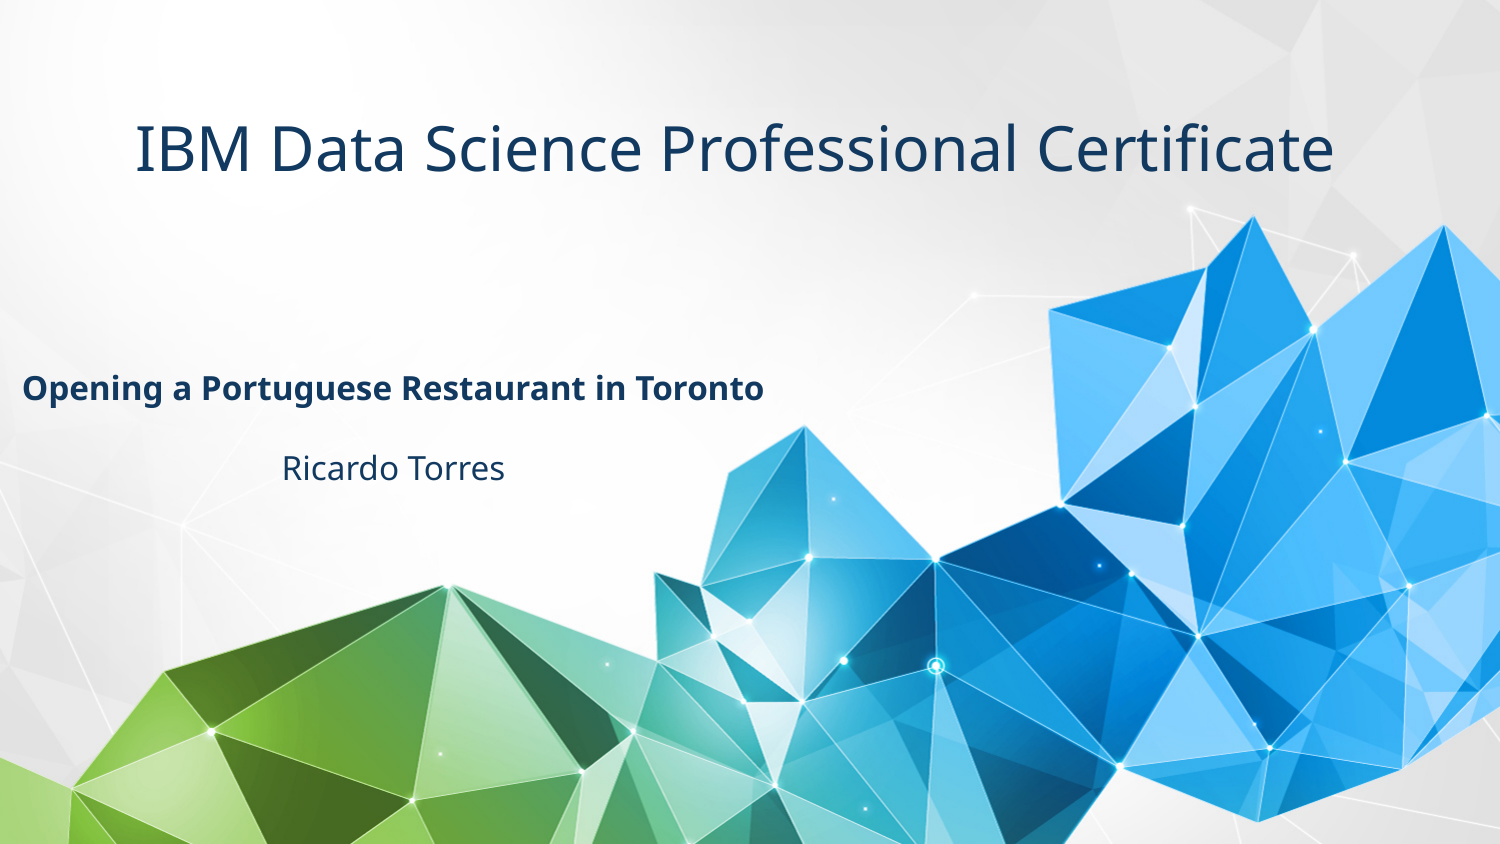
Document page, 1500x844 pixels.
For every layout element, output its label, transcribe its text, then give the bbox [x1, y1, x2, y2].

text_box Opening a Portuguese Restaurant in Toronto Ricardo Torres [0, 366, 788, 447]
picture [0, 0, 1500, 844]
title IBM Data Science Professional Certificate [96, 108, 1376, 189]
